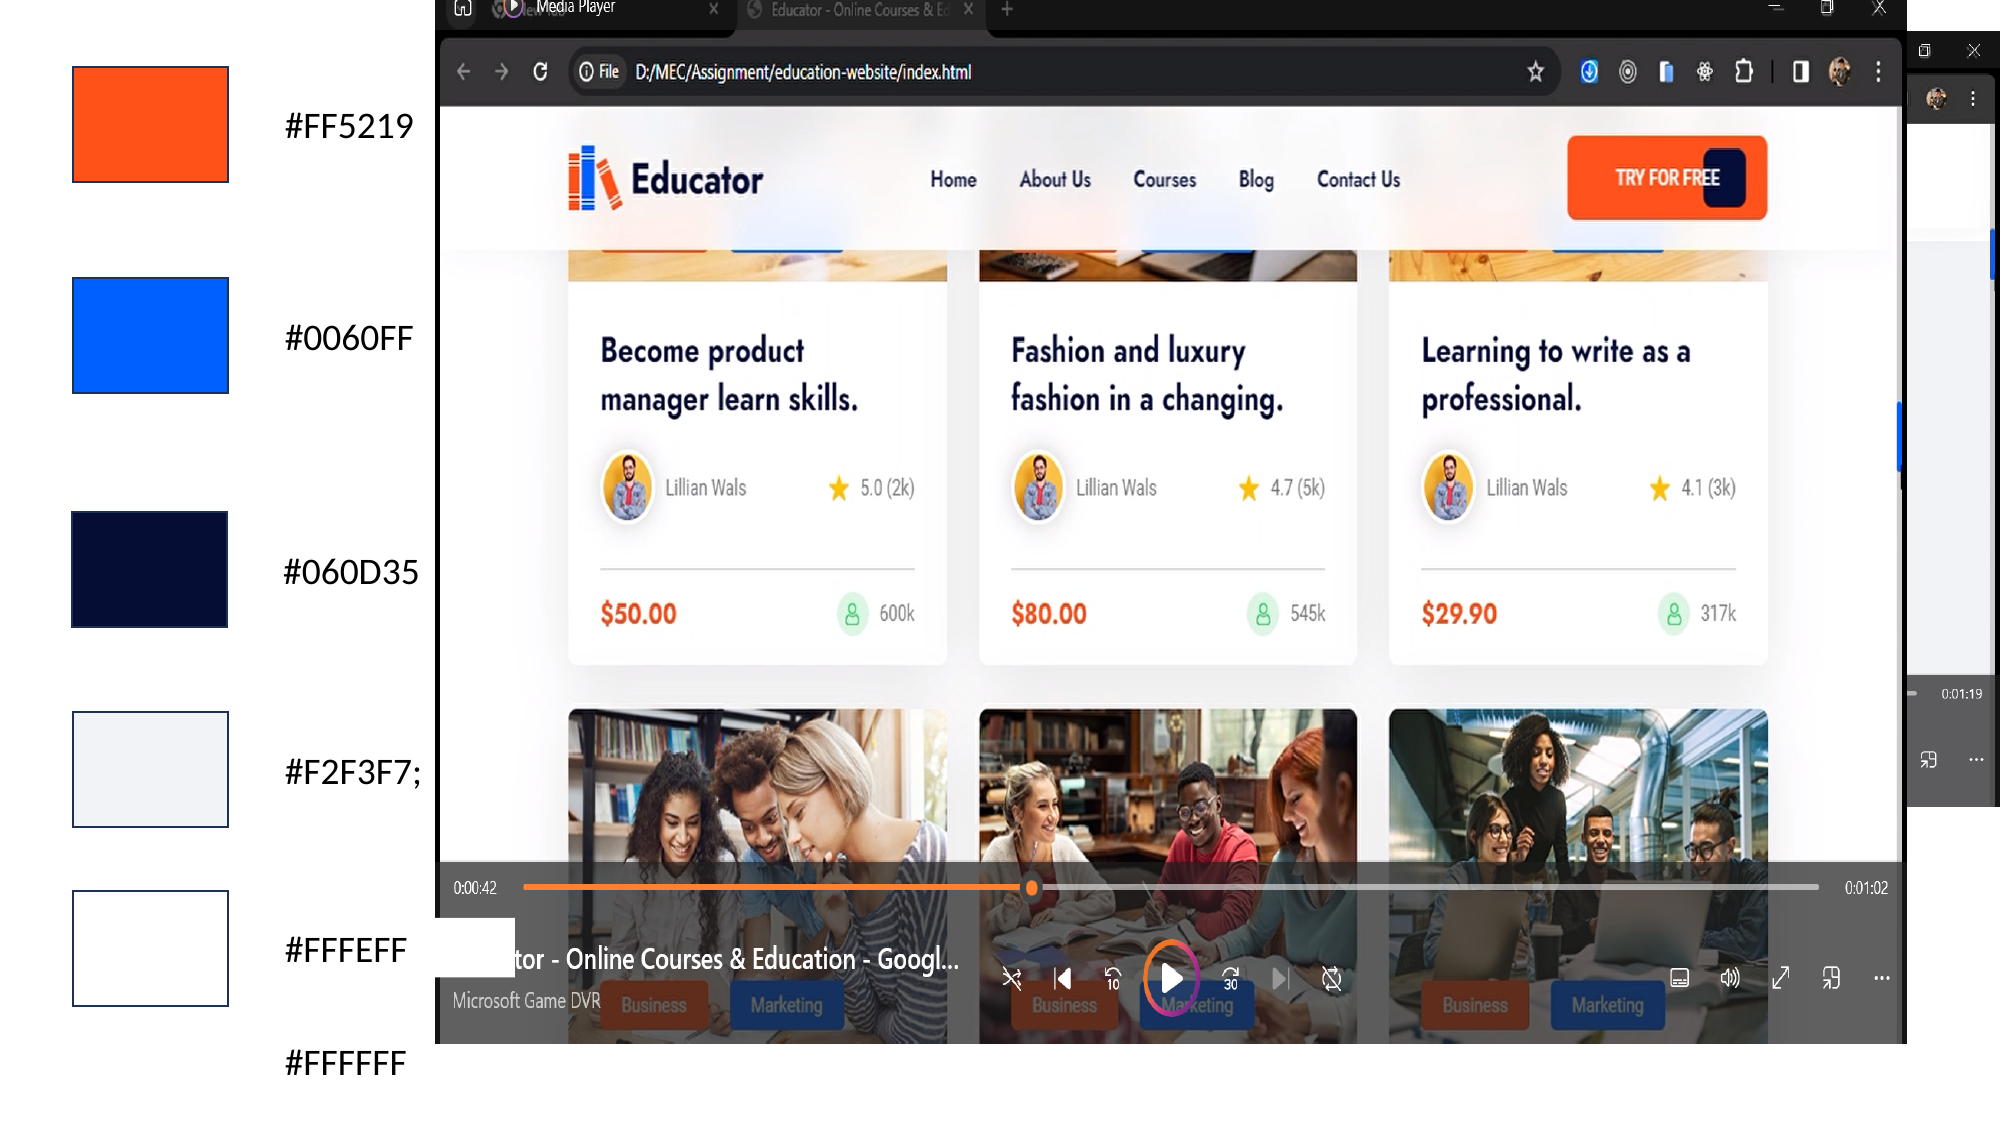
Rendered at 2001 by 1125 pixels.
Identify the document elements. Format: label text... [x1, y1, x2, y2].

text_box #FFFFFF [269, 1031, 499, 1091]
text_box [73, 66, 434, 182]
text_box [73, 712, 434, 828]
picture [434, 0, 2000, 1044]
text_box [73, 278, 434, 394]
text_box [73, 890, 515, 1006]
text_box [71, 512, 434, 628]
